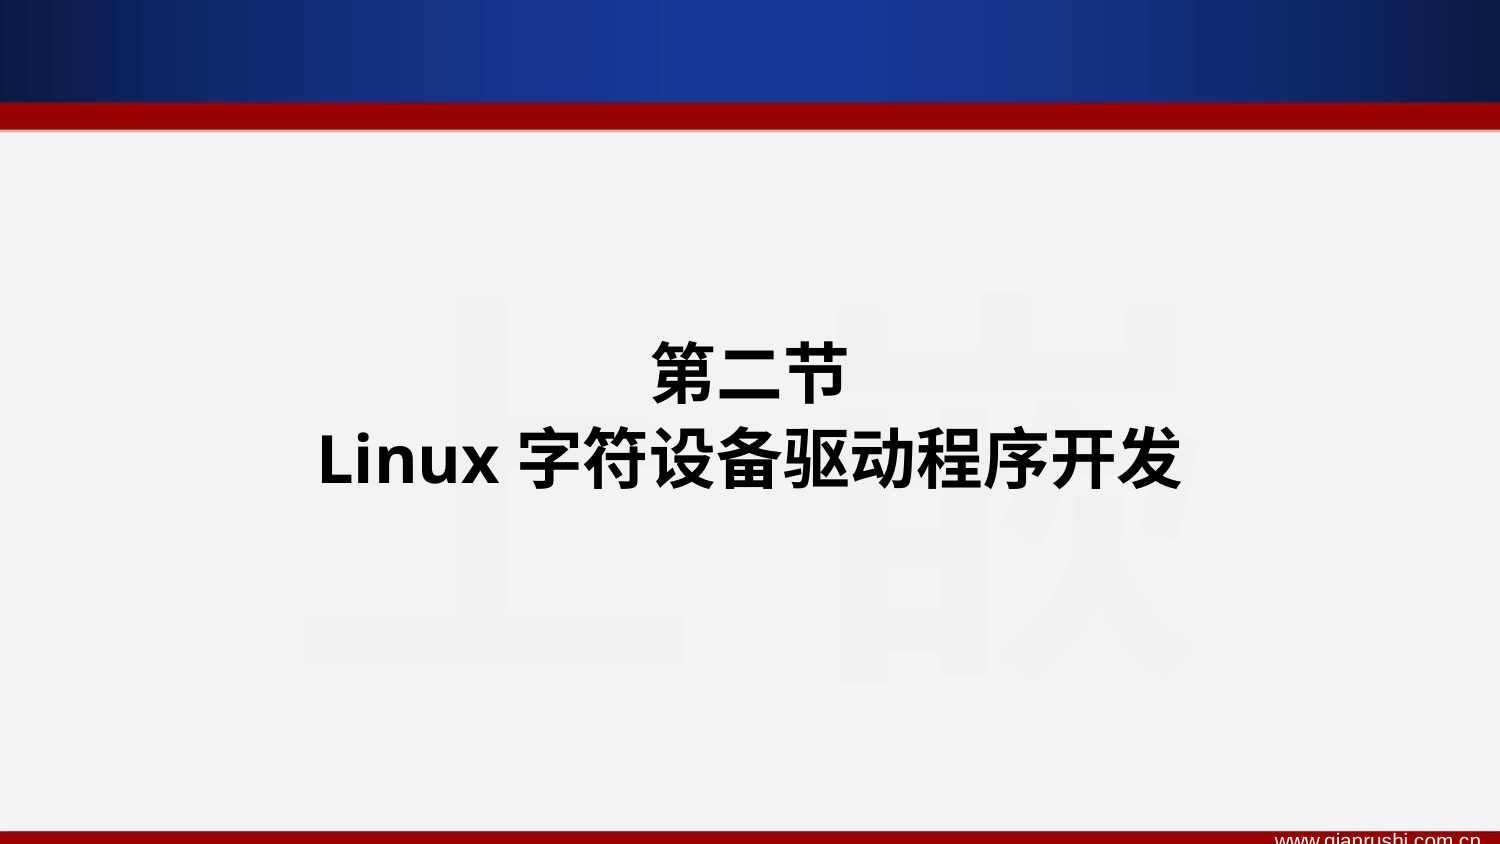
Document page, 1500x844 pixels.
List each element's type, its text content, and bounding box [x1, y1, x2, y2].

picture [0, 0, 1500, 129]
picture [0, 830, 1500, 844]
text_box 第二节 Linux字符设备驱动程序开发 [0, 333, 1500, 401]
